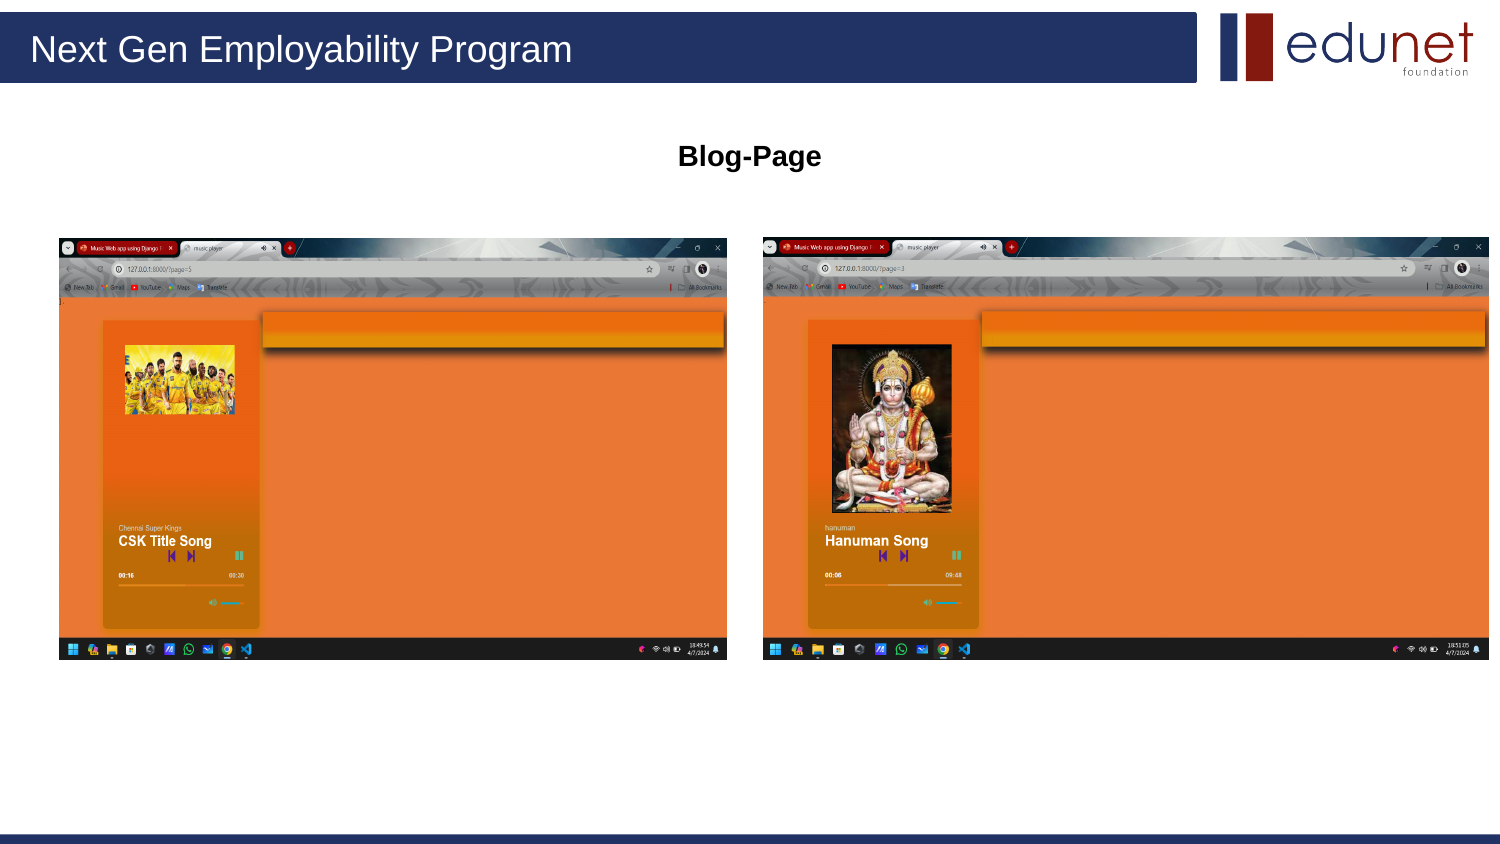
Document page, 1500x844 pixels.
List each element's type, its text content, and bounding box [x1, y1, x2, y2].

picture [1279, 14, 1482, 83]
picture [59, 238, 727, 660]
title Blog-Page [102, 100, 1398, 209]
picture [763, 237, 1489, 660]
